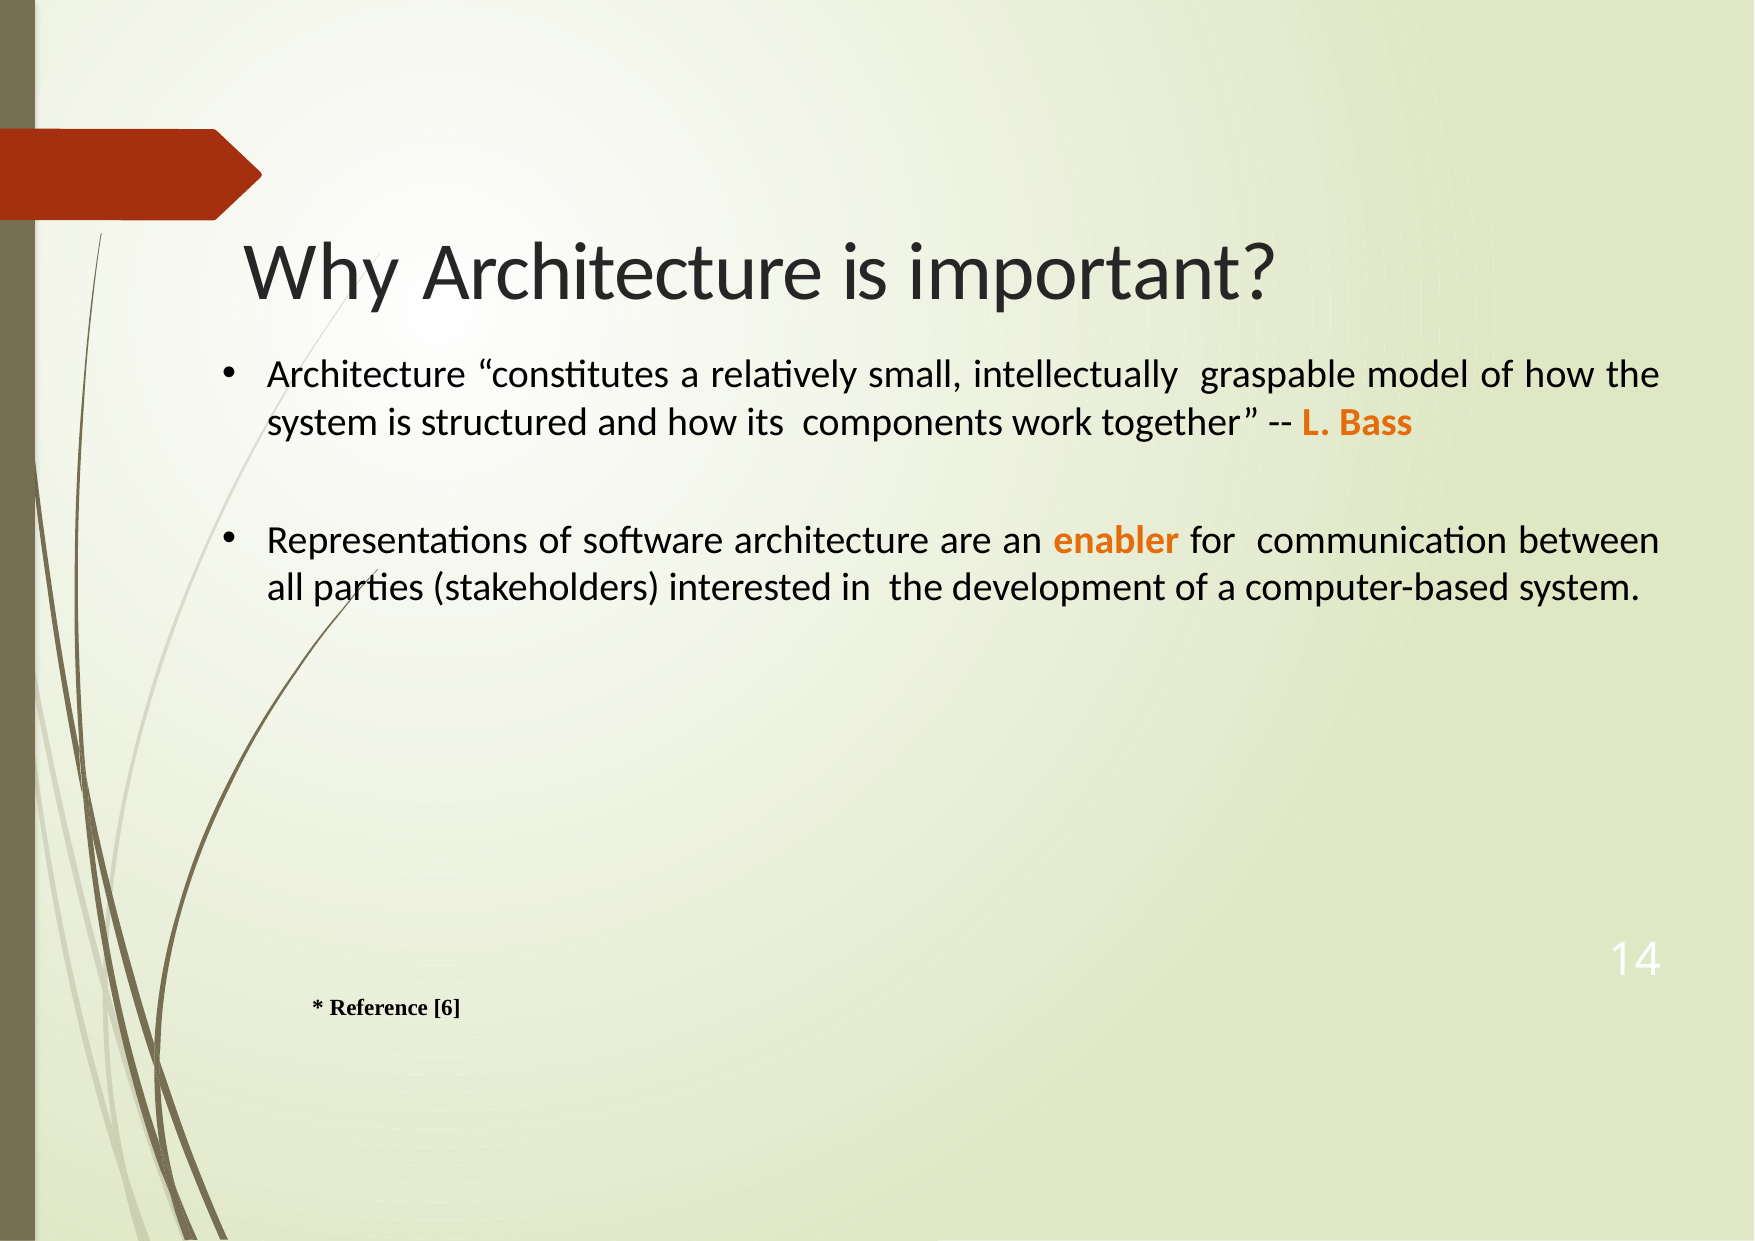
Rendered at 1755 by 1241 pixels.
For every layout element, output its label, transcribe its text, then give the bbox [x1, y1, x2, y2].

text_box * Reference [6] [310, 991, 464, 1021]
text_box Architecture “constitutes a relatively small, intellectually graspable model of how the system is structured and how its components work together” -- L. Bass Representations of software architecture are an enabler for communication between all parties (stakeholders) interested in the development of a computer-based system. [220, 346, 1661, 609]
title Why Architecture is important? [241, 161, 1341, 346]
slide_number 14 [1302, 620, 1661, 1241]
